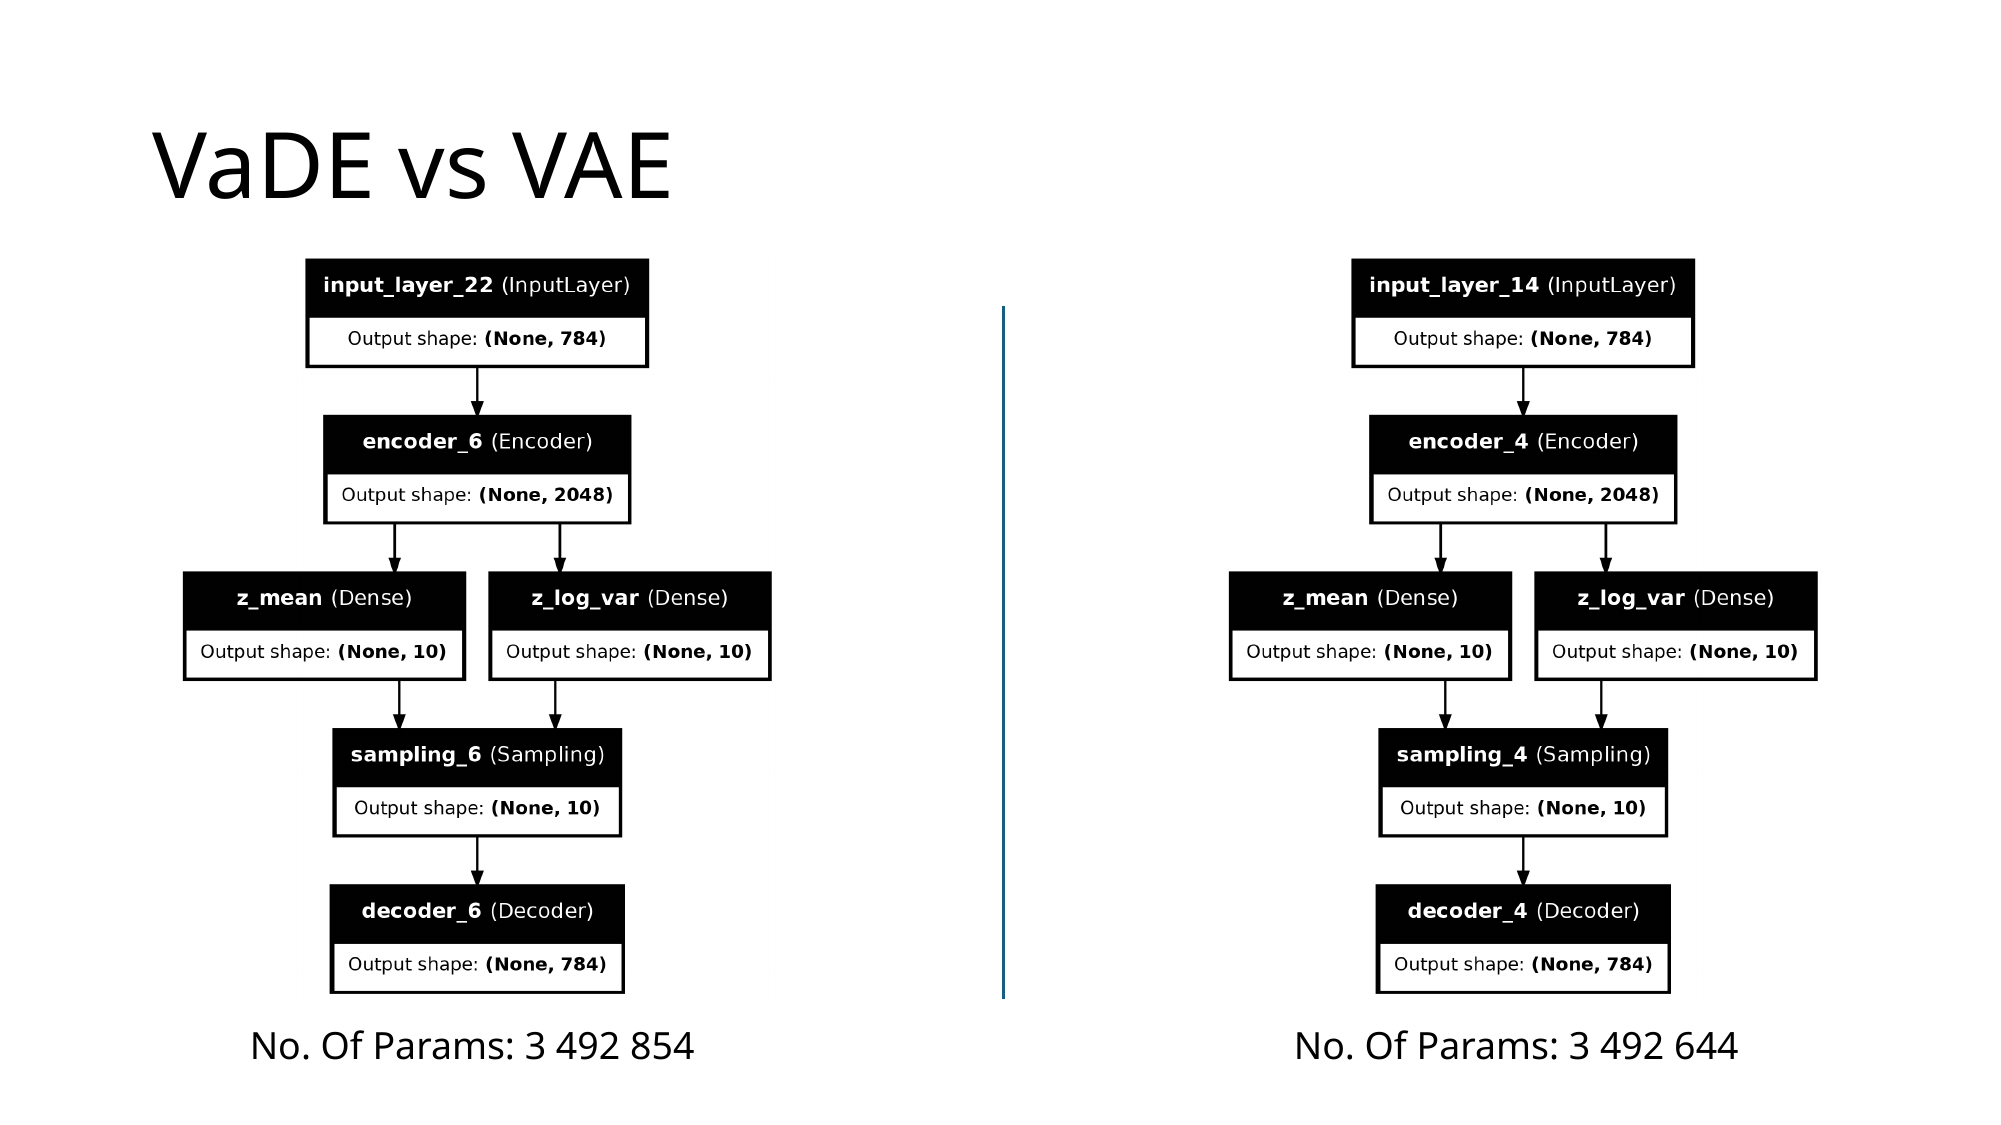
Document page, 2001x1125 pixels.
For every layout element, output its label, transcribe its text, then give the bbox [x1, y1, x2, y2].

title VaDE vs VAE [137, 59, 1863, 278]
text_box No. Of Params: 3 492 854 [234, 1014, 720, 1075]
picture [178, 252, 777, 1000]
text_box No. Of Params: 3 492 644 [1278, 1014, 1764, 1075]
picture [1223, 252, 1822, 1000]
